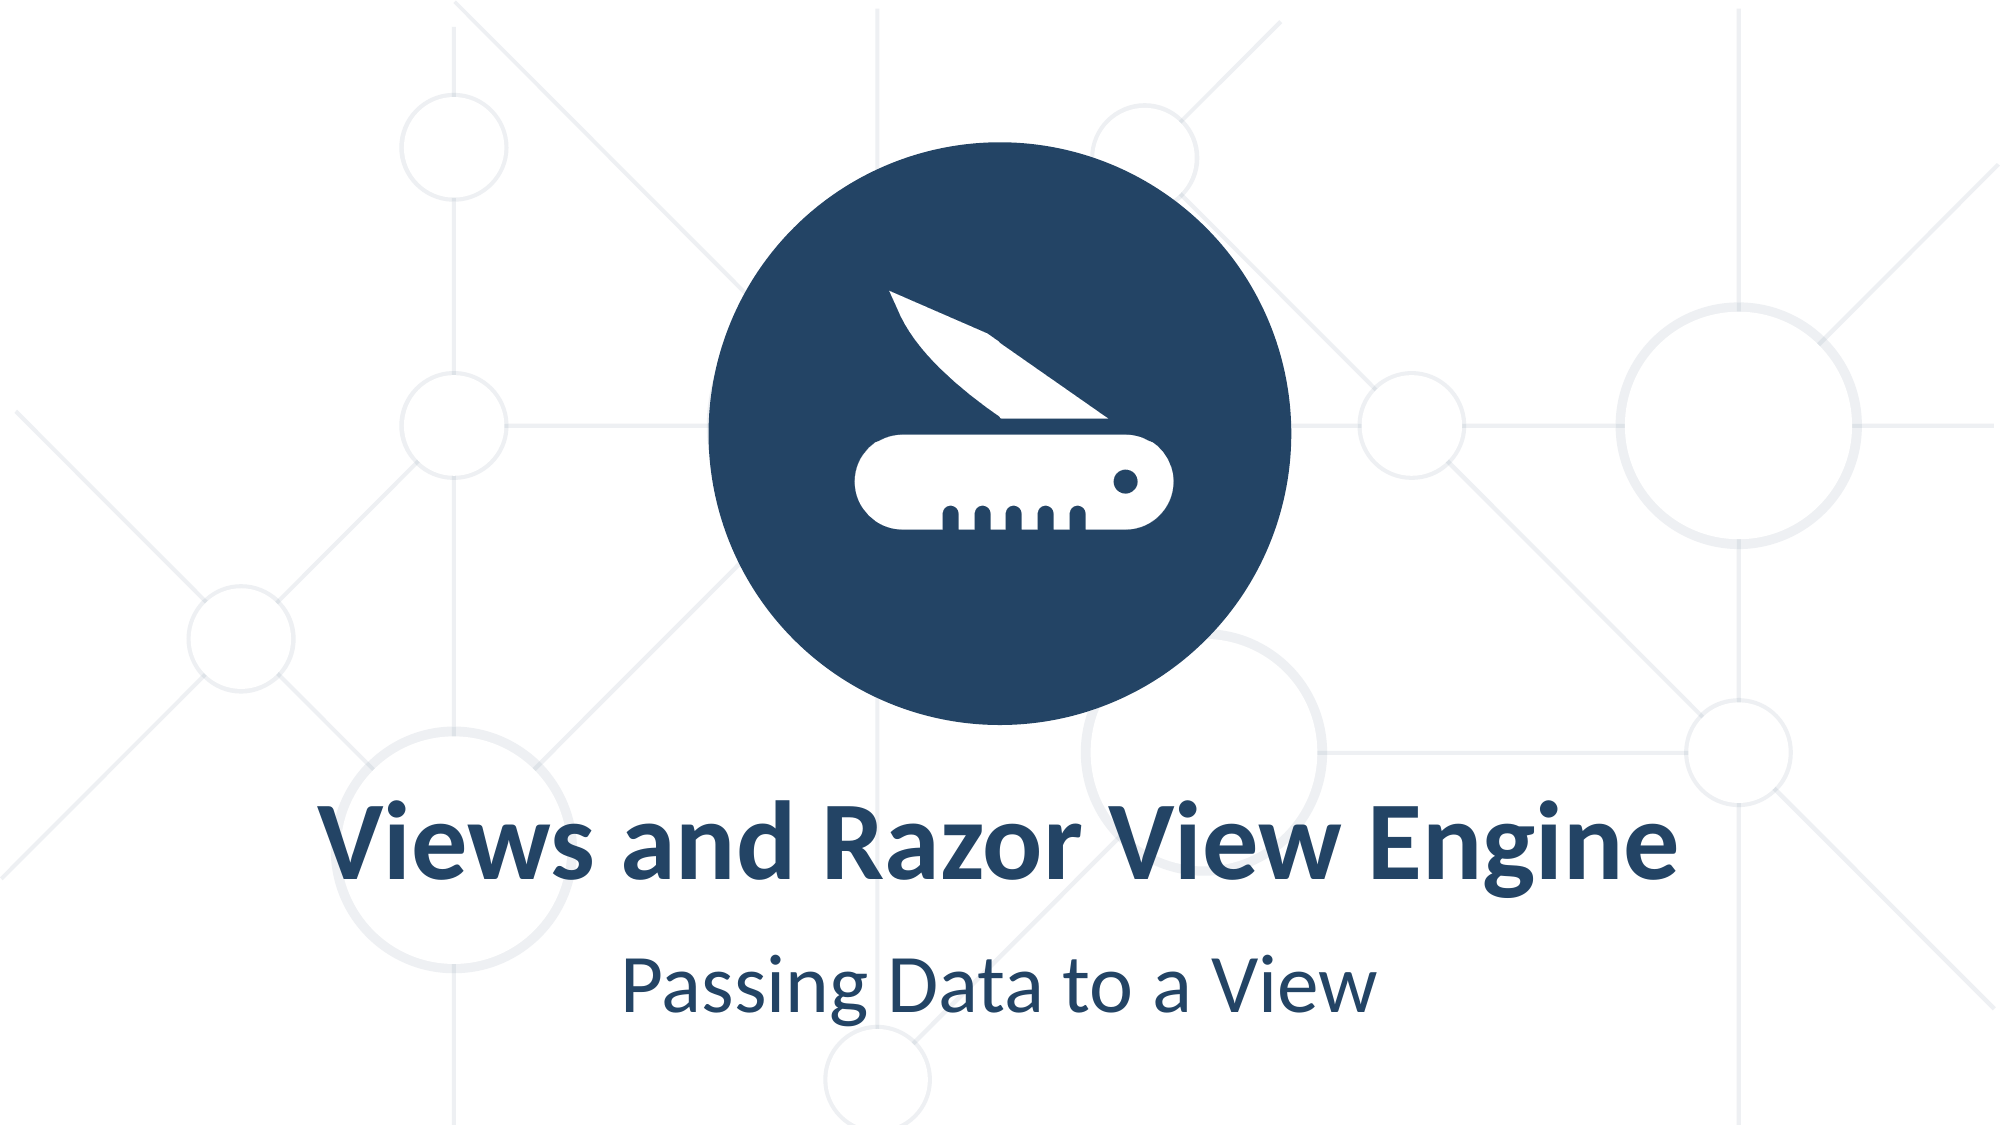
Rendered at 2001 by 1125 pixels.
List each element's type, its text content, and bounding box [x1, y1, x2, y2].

picture [809, 251, 1191, 633]
text_box Passing Data to a View [100, 916, 1899, 1037]
title Views and Razor View Engine [100, 771, 1900, 898]
